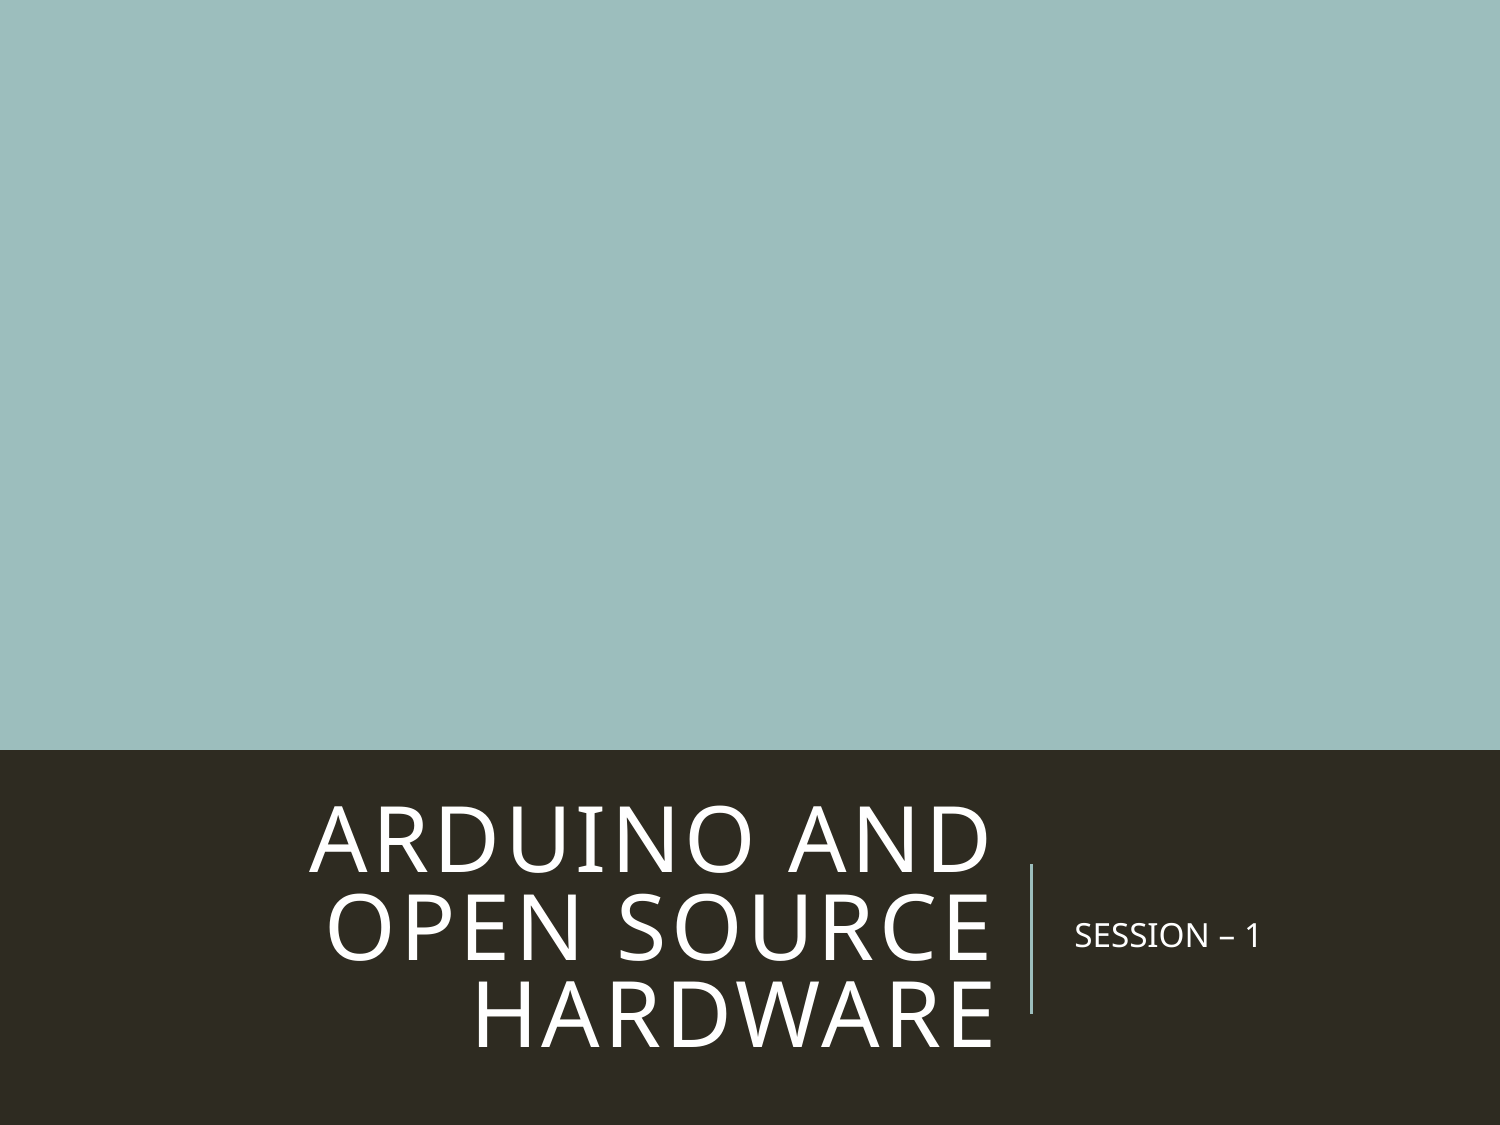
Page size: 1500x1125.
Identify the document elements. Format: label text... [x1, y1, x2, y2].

subtitle SESSION – 1 [1059, 813, 1454, 1054]
title Arduino and open source hardware [56, 813, 1013, 1054]
